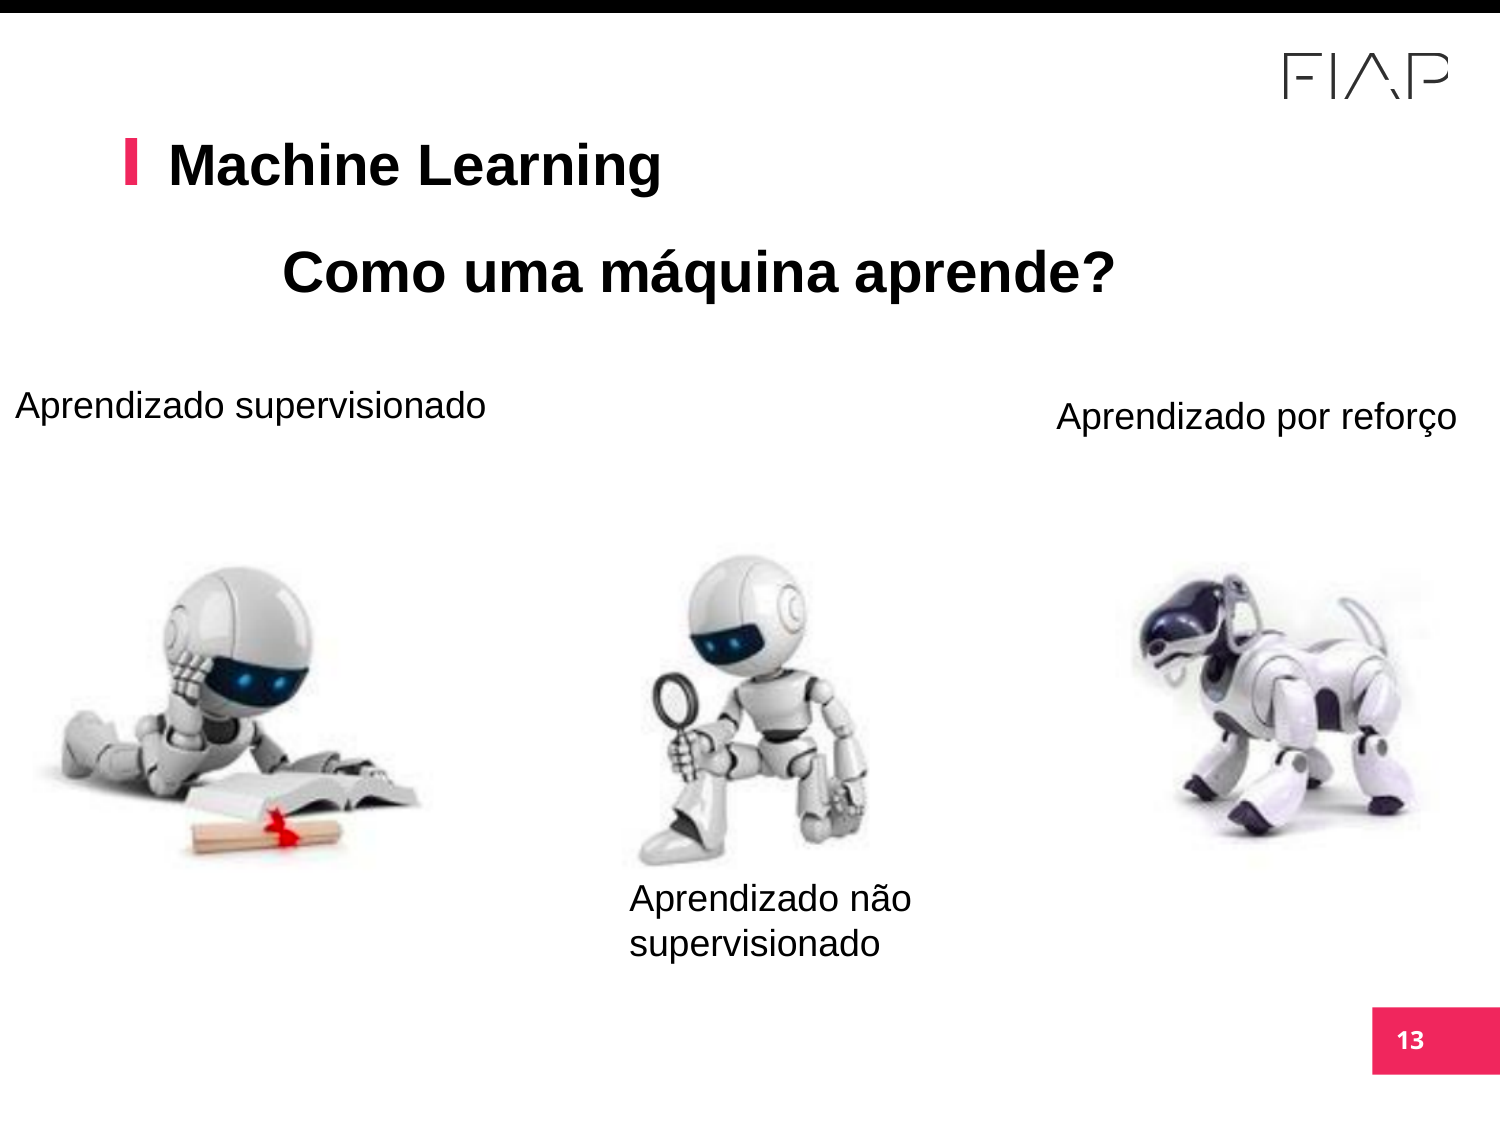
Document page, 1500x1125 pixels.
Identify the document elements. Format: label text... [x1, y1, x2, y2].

text_box Aprendizado não supervisionado [614, 905, 1107, 979]
title Machine Learning [153, 114, 1417, 211]
picture [0, 537, 1500, 897]
text_box Como uma máquina aprende? [267, 219, 1244, 320]
list Aprendizado supervisionado [0, 373, 566, 470]
text_box Aprendizado por reforço [1041, 376, 1481, 452]
picture [1284, 53, 1448, 99]
